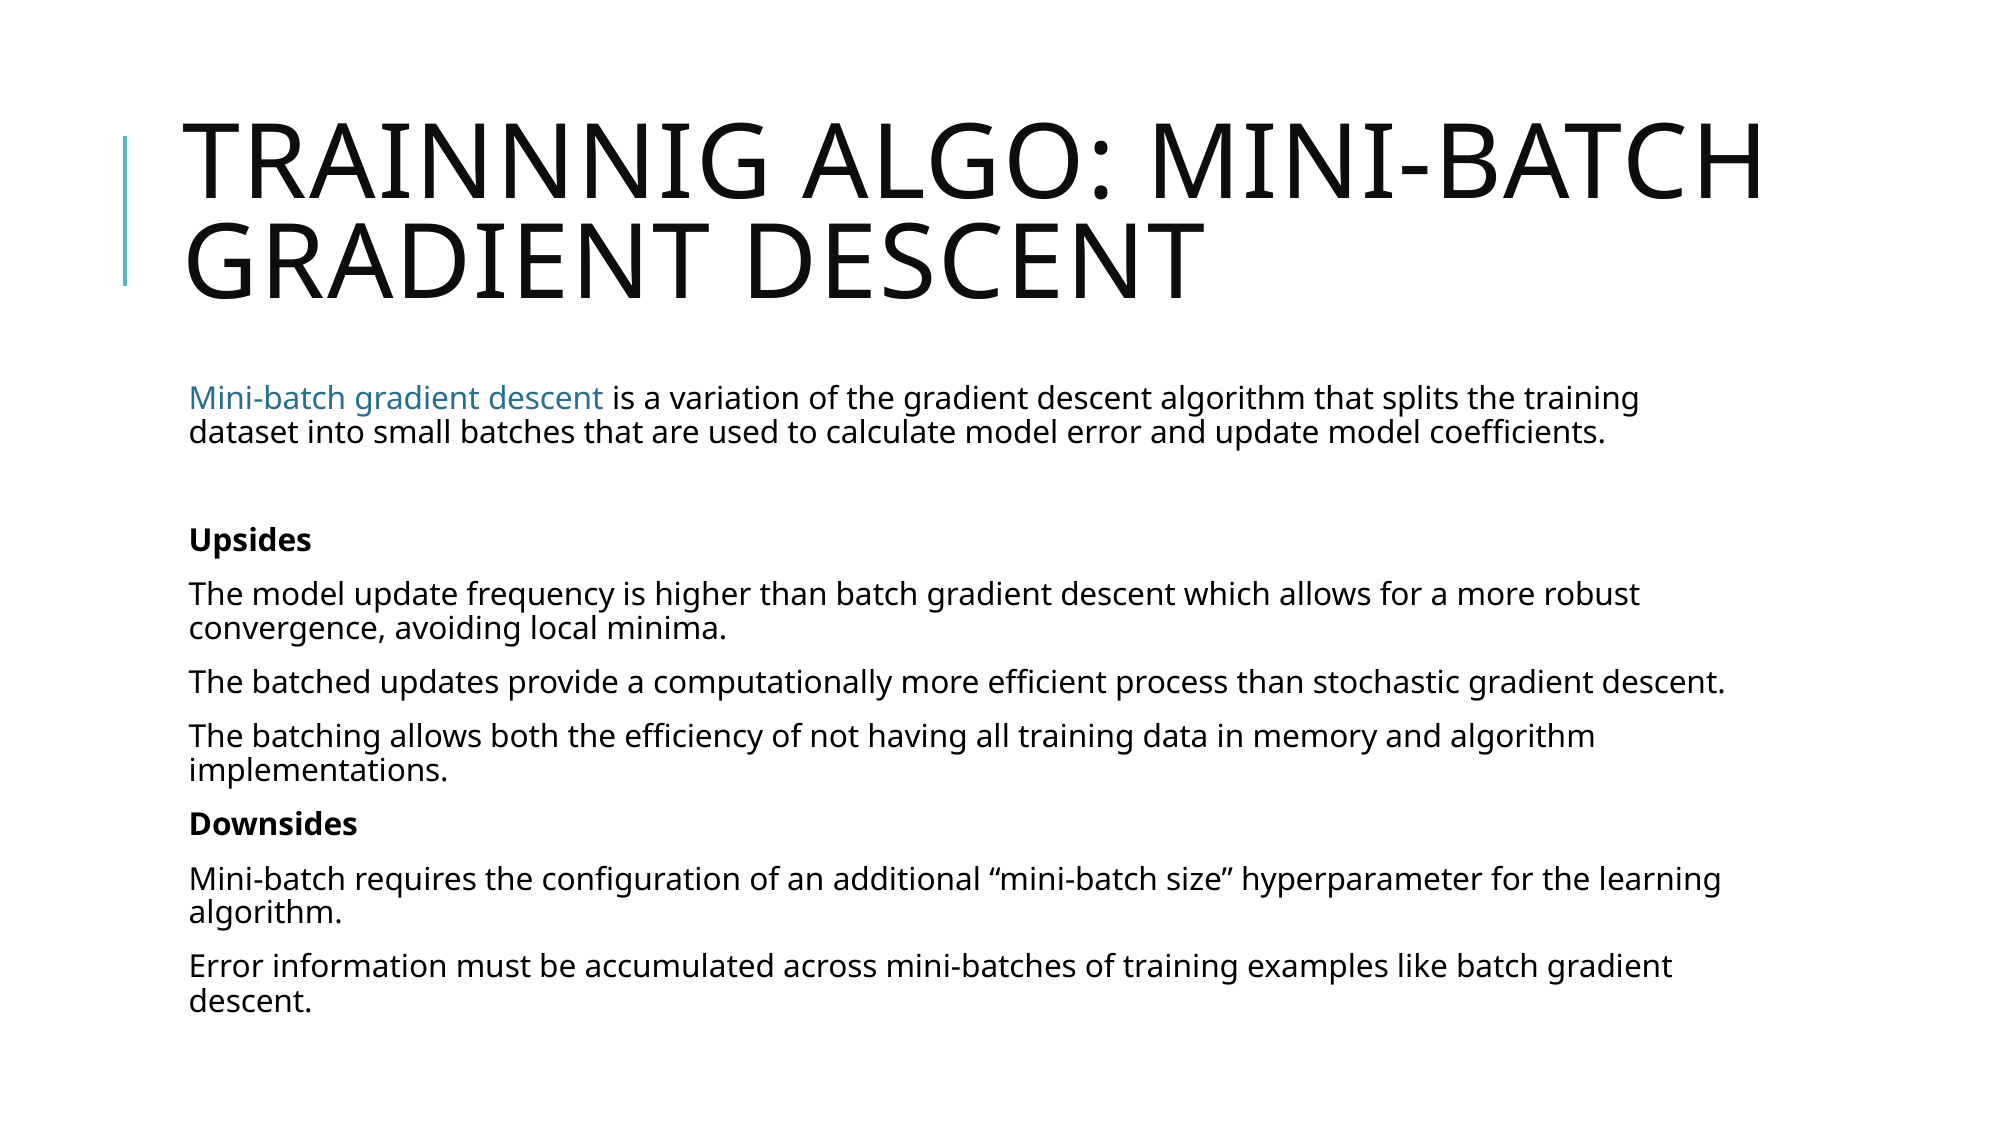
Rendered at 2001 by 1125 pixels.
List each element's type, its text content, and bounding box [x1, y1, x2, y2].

list Mini-batch gradient descent is a variation of the gradient descent algorithm that splits the training dataset into small batches that are used to calculate model error and update model coefficients. Upsides The model update frequency is higher than batch gradient descent which allows for a more robust convergence, avoiding local minima. The batched updates provide a computationally more efficient process than stochastic gradient descent. The batching allows both the efficiency of not having all training data in memory and algorithm implementations. Downsides Mini-batch requires the configuration of an additional “mini-batch size” hyperparameter for the learning algorithm. Error information must be accumulated across mini-batches of training examples like batch gradient descent. [168, 375, 1763, 1035]
title Trainnnig Algo: Mini-batch gradient descent [168, 96, 1903, 342]
